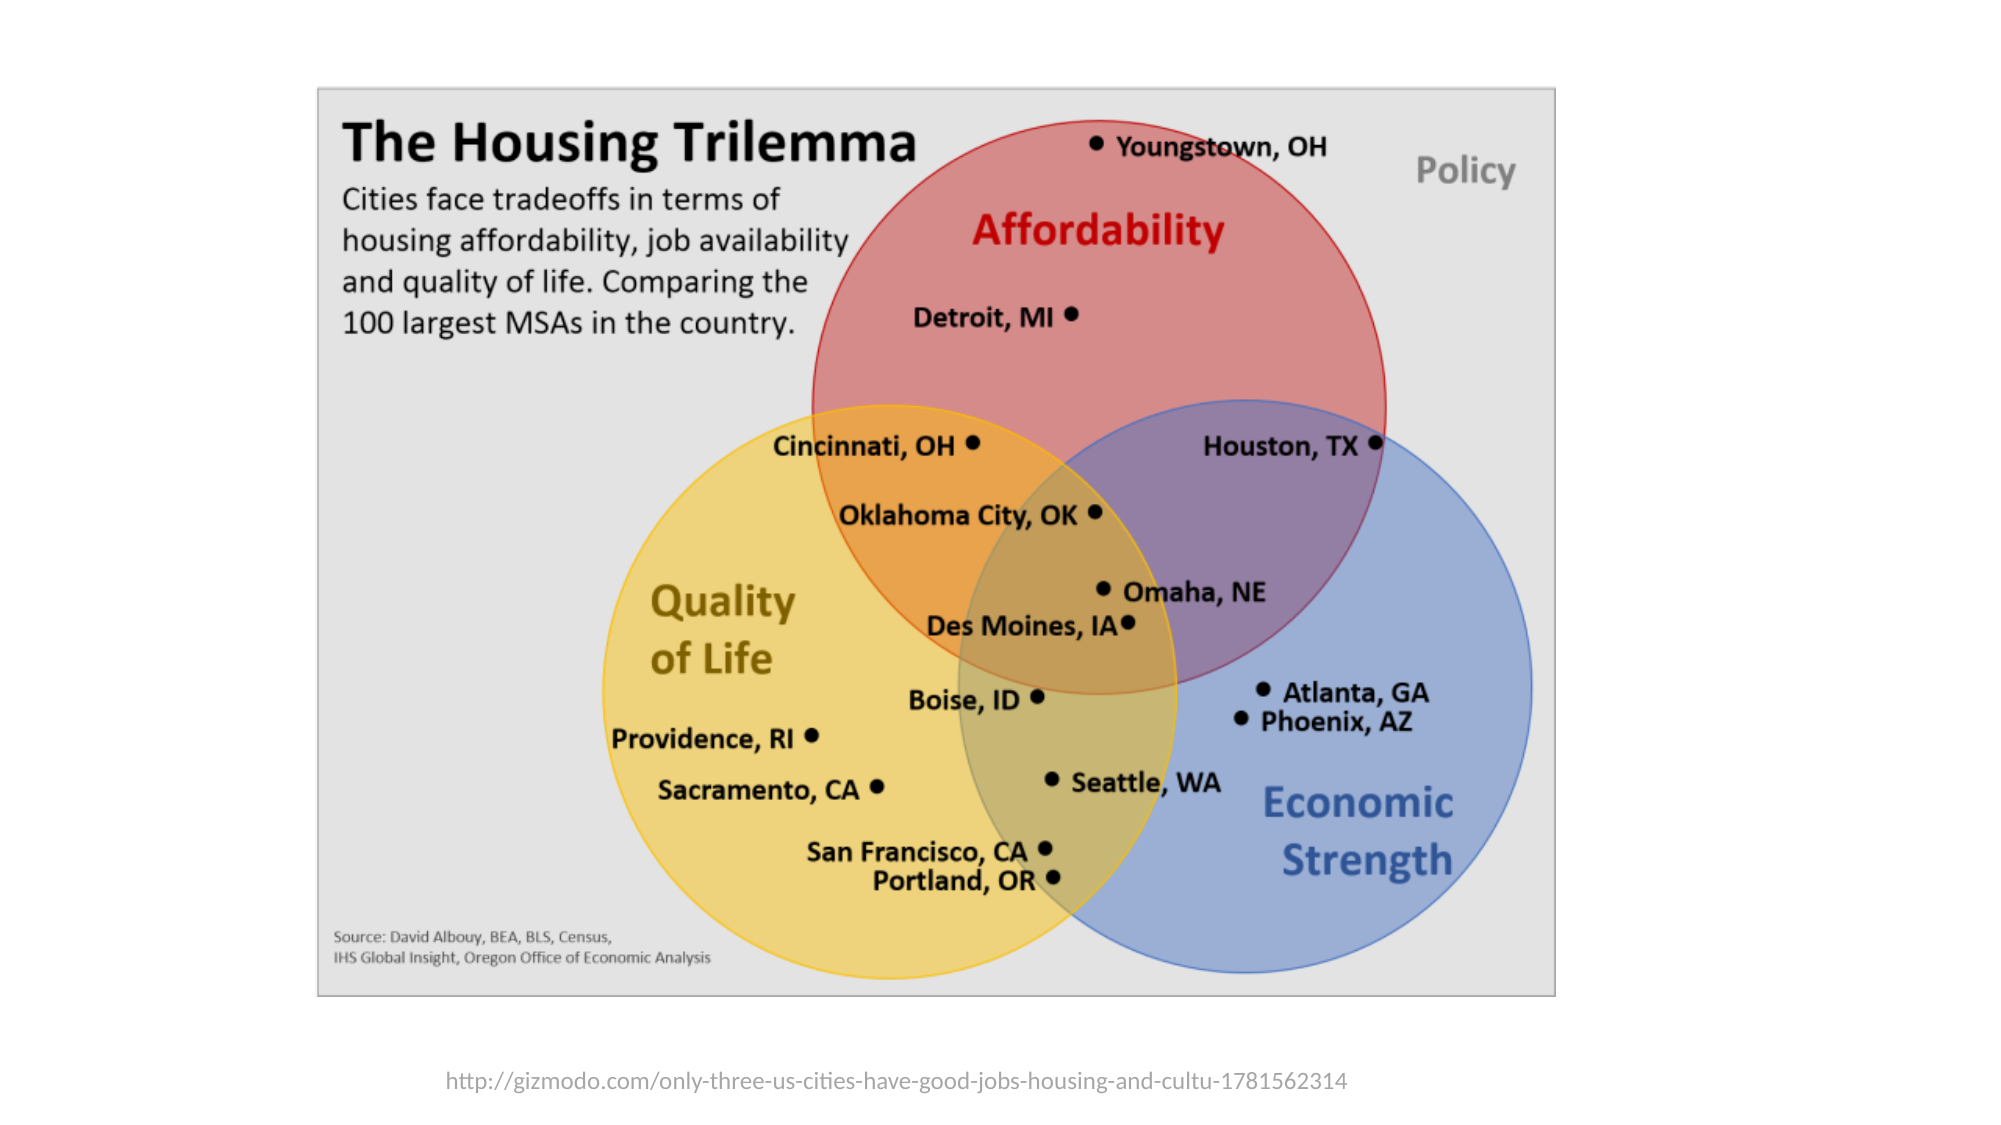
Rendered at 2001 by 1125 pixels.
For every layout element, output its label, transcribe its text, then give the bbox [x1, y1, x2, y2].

text_box http://gizmodo.com/only-three-us-cities-have-good-jobs-housing-and-cultu-1781562314 [430, 1057, 1383, 1102]
picture [305, 84, 1556, 997]
